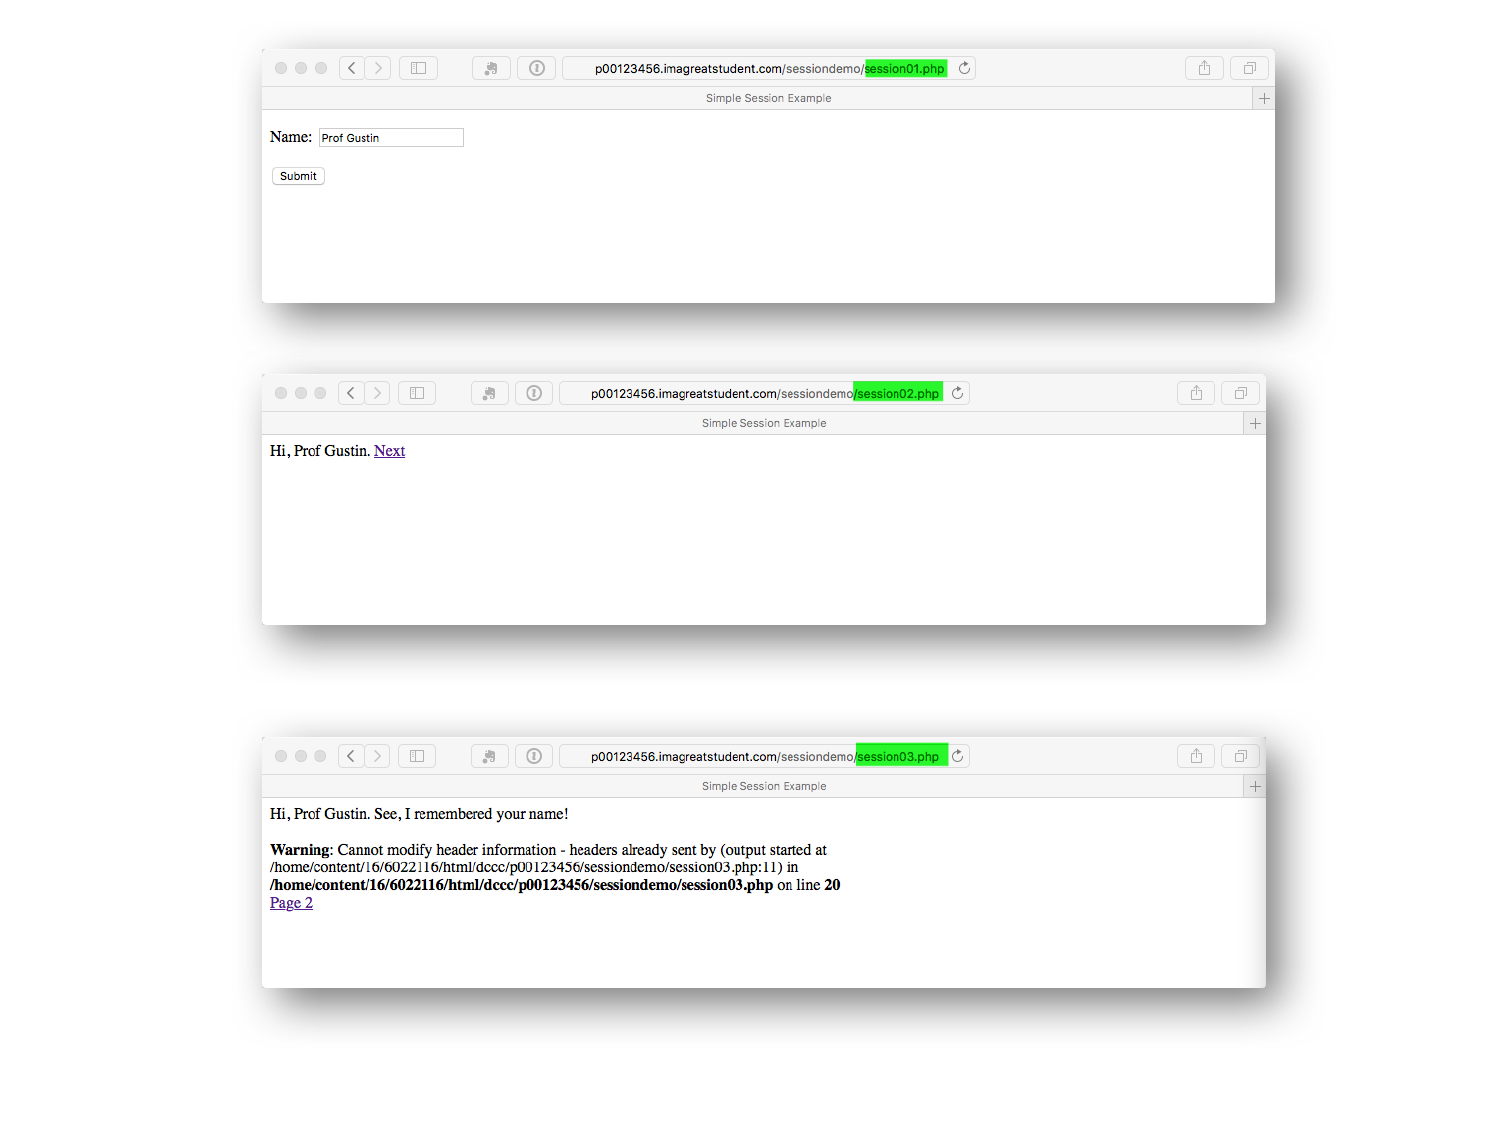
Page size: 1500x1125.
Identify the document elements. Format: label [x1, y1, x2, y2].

picture [262, 374, 1266, 626]
picture [262, 49, 1276, 303]
picture [262, 737, 1266, 988]
